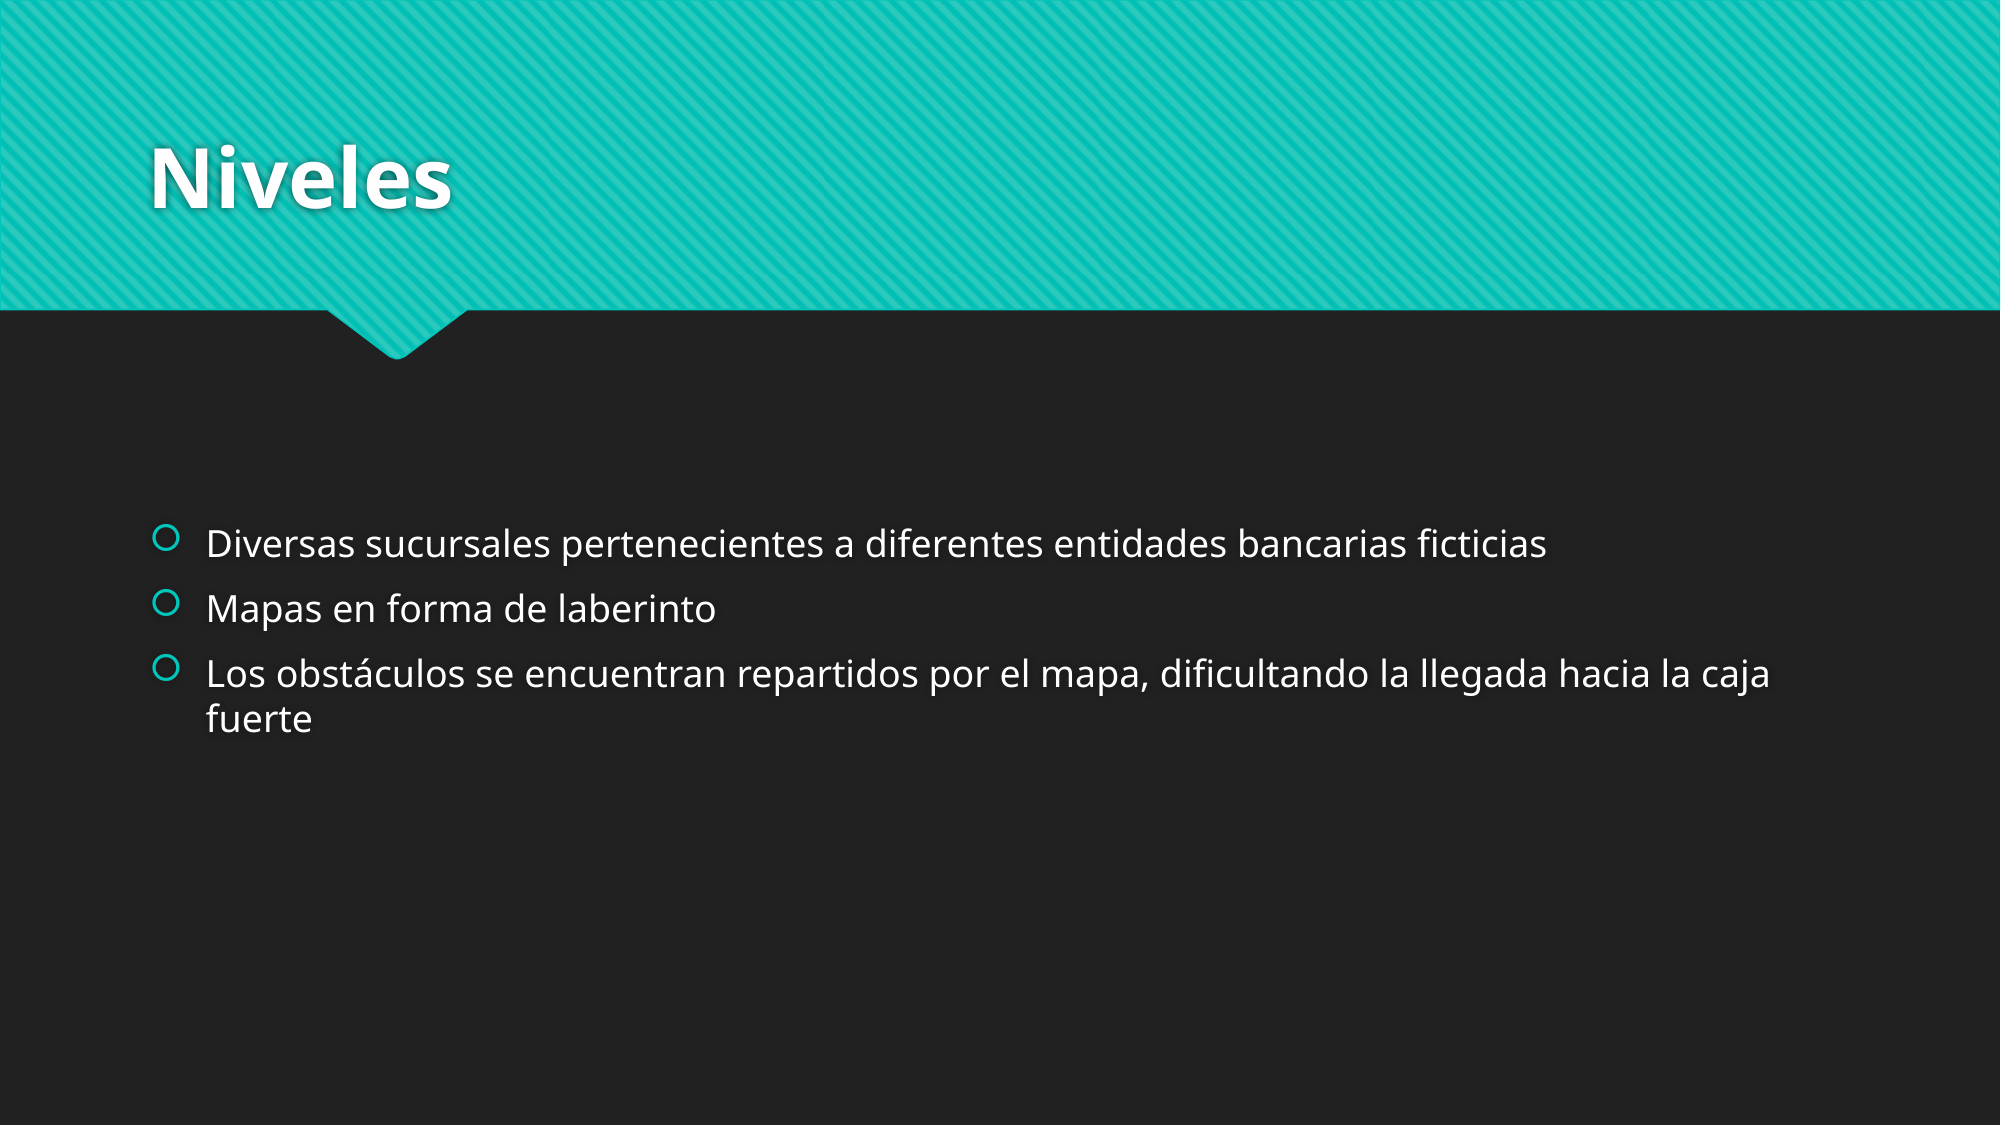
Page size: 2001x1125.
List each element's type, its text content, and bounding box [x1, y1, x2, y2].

list Diversas sucursales pertenecientes a diferentes entidades bancarias ficticias Mapas en forma de laberinto Los obstáculos se encuentran repartidos por el mapa, dificultando la llegada hacia la caja fuerte [134, 364, 1866, 962]
title Niveles [132, 73, 1868, 233]
